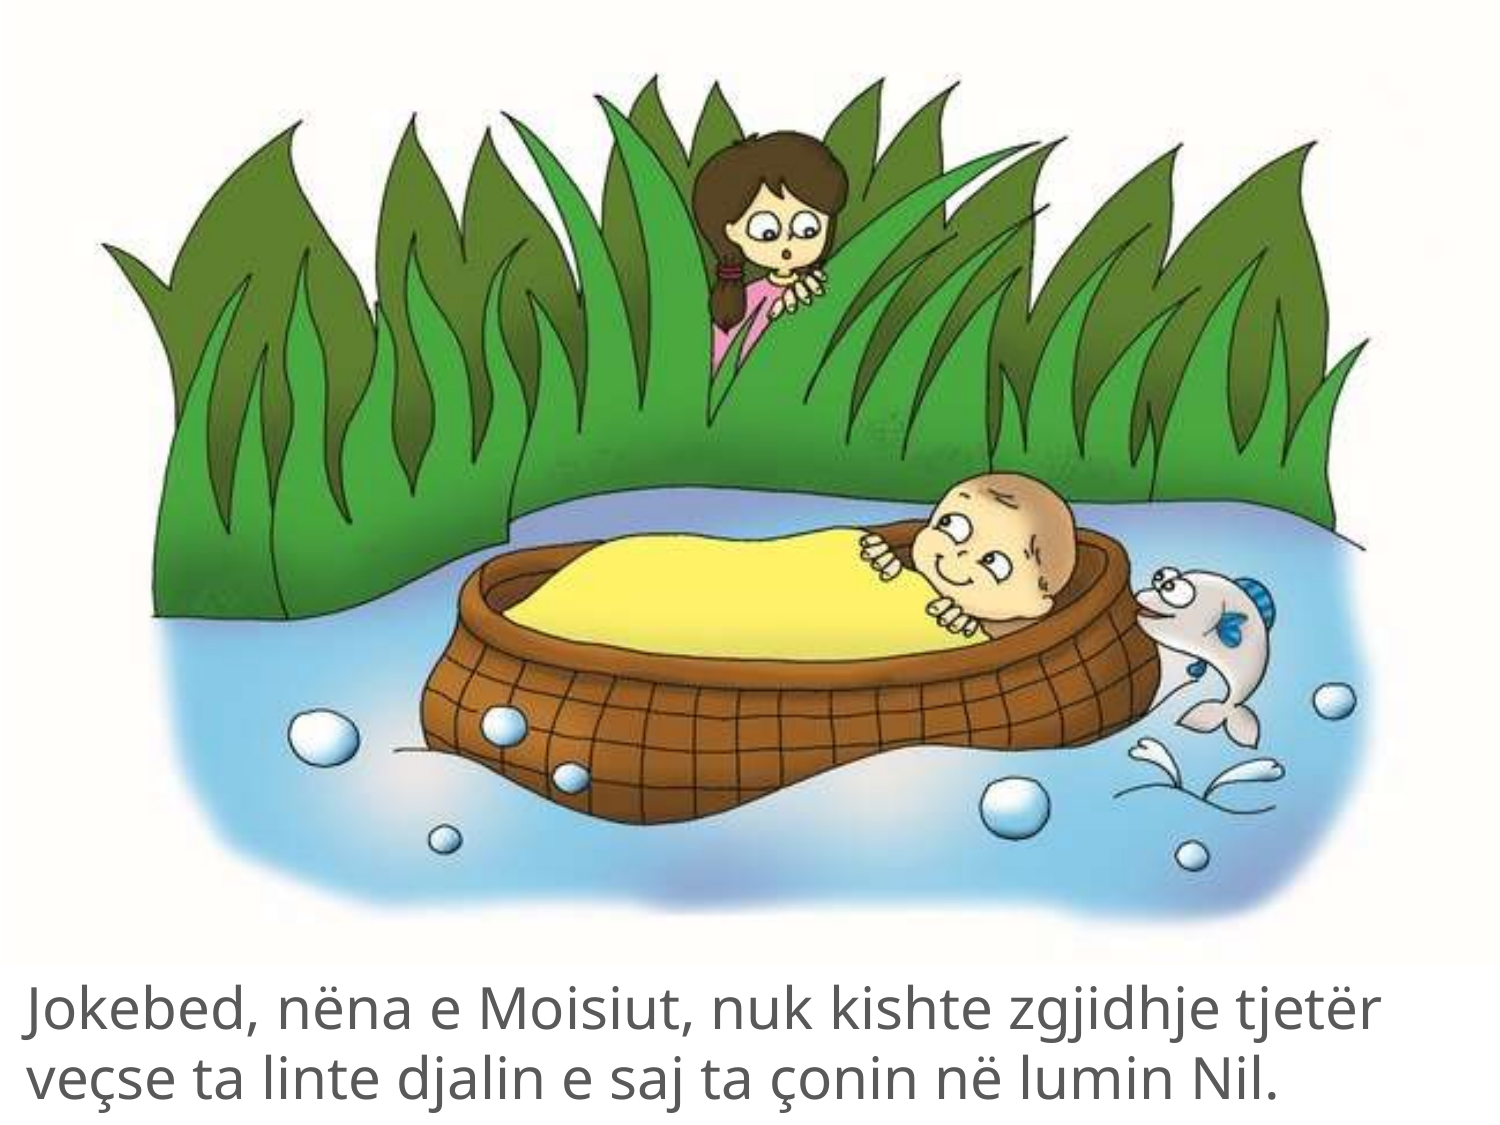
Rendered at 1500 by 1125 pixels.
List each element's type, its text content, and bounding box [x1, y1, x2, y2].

text_box Jokebed, nëna e Moisiut, nuk kishte zgjidhje tjetër veçse ta linte djalin e saj ta çonin në lumin Nil. [11, 972, 1483, 1119]
picture [1, 0, 1500, 965]
